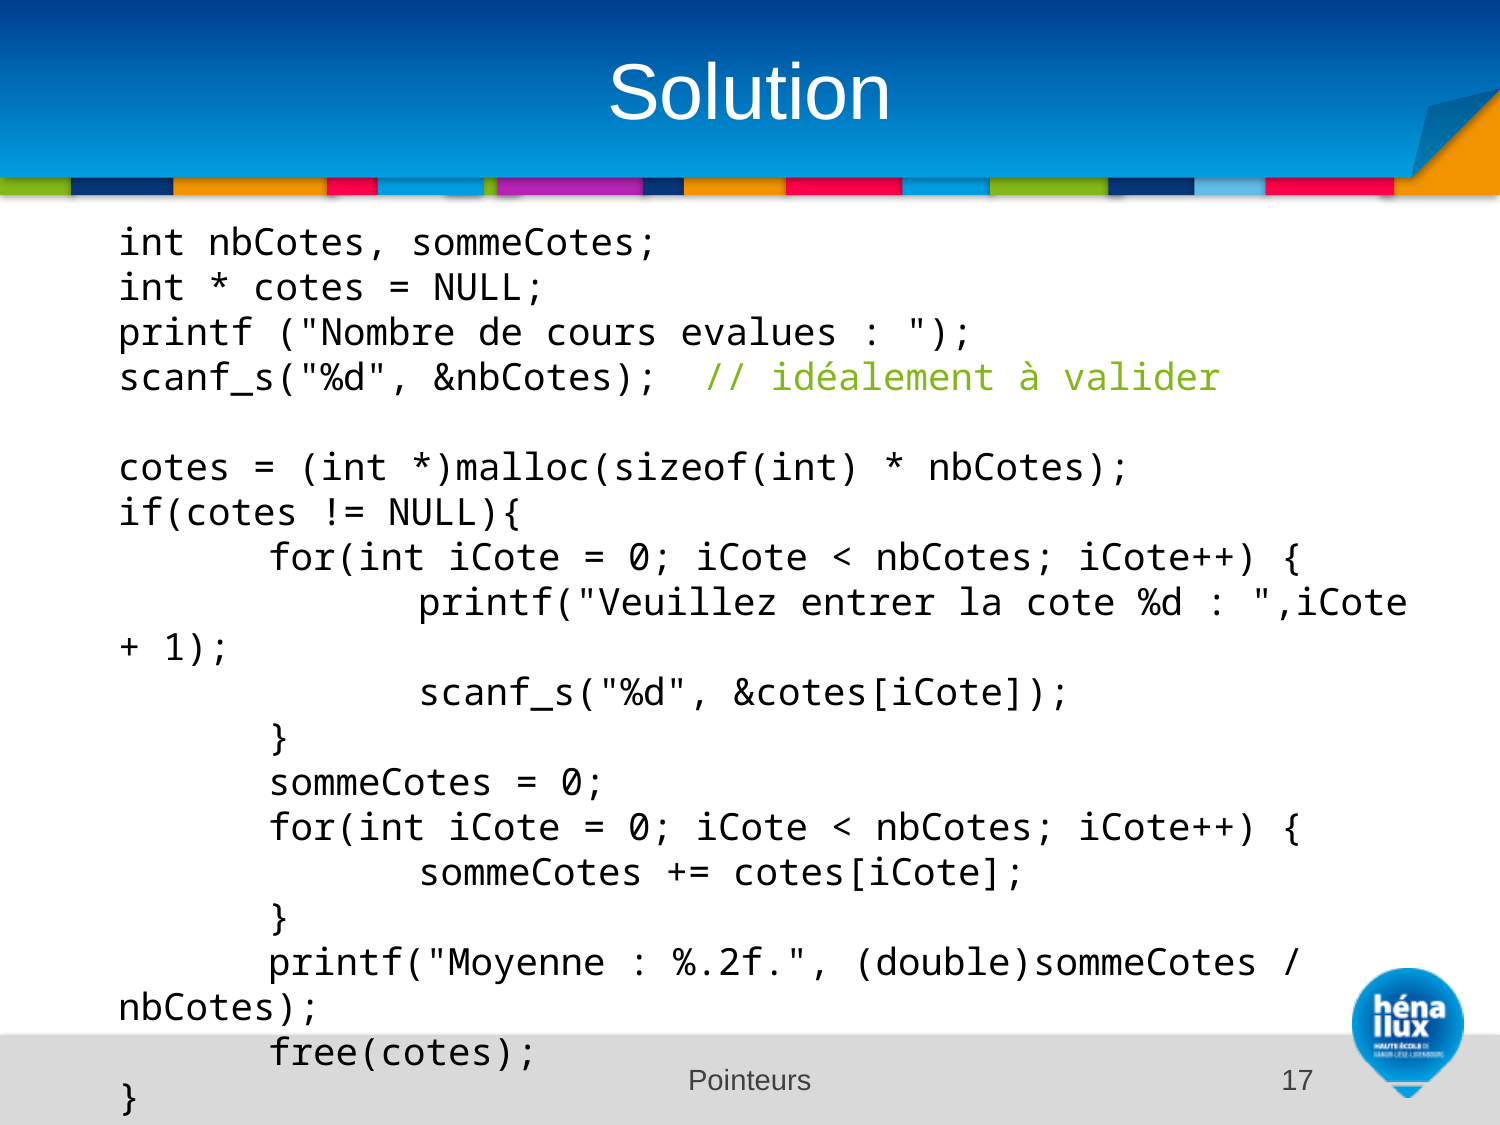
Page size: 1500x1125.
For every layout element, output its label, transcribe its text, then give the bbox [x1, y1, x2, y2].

title Solution [75, 10, 1425, 166]
picture [1374, 985, 1450, 1067]
picture [1425, 968, 1464, 1018]
picture [1352, 1029, 1464, 1098]
text_box Pointeurs [383, 1054, 1117, 1110]
list int nbCotes, sommeCotes; int * cotes = NULL; printf ("Nombre de cours evalues : "); scanf_s("%d", &nbCotes); // idéalement à valider cotes = (int *)malloc(sizeof(int) * nbCotes); if(cotes != NULL){ for(int iCote = 0; iCote < nbCotes; iCote++) { printf("Veuillez entrer la cote %d : ",iCote + 1); scanf_s("%d", &cotes[iCote]); } sommeCotes = 0; for(int iCote = 0; iCote < nbCotes; iCote++) { sommeCotes += cotes[iCote]; } printf("Moyenne : %.2f.", (double)sommeCotes / nbCotes); free(cotes); } [103, 210, 1425, 1055]
slide_number 17 [1151, 1053, 1330, 1111]
